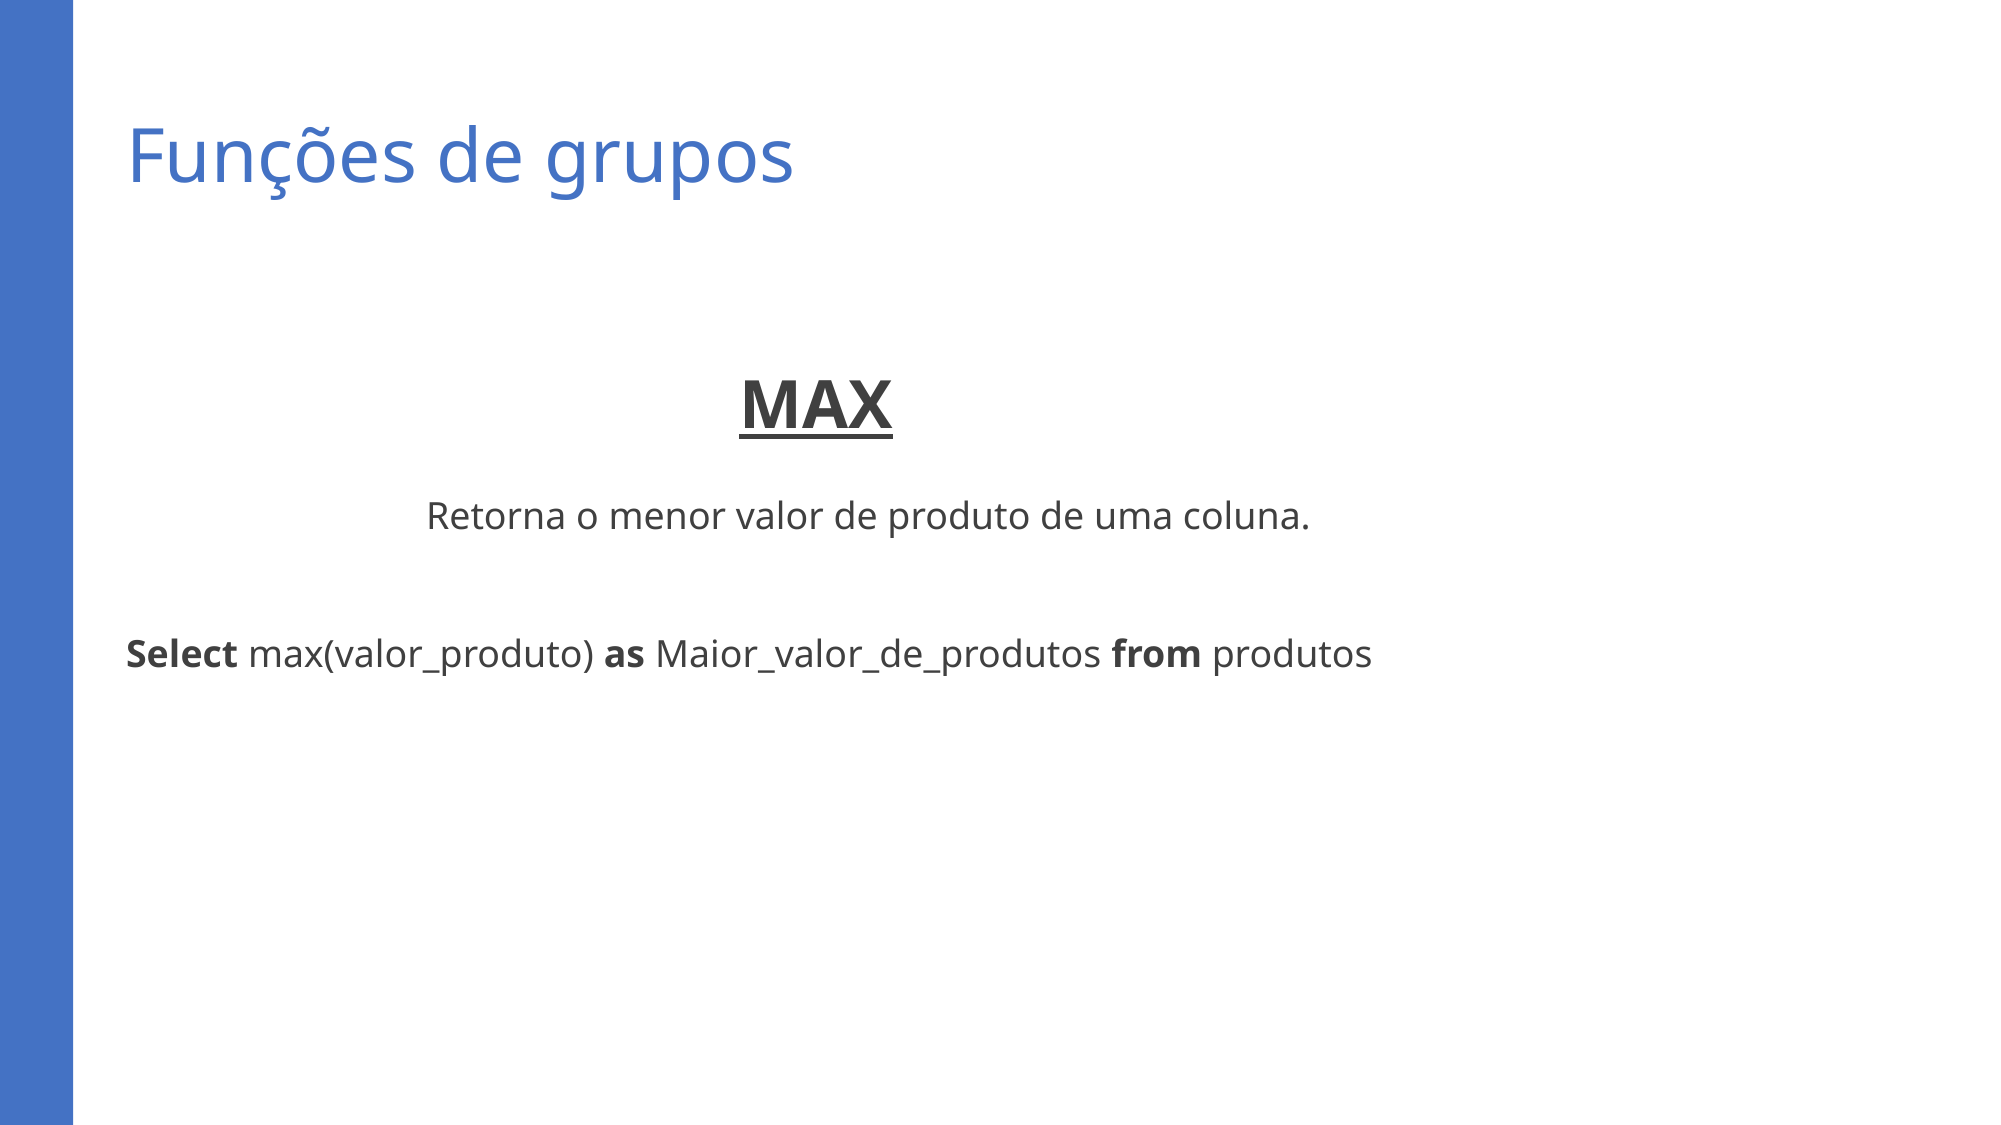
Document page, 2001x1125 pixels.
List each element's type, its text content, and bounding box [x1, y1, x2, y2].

list MAX Retorna o menor valor de produto de uma coluna. Select max(valor_produto) as Maior_valor_de_produtos from produtos [111, 354, 1522, 992]
title Funções de grupos [111, 99, 1522, 317]
